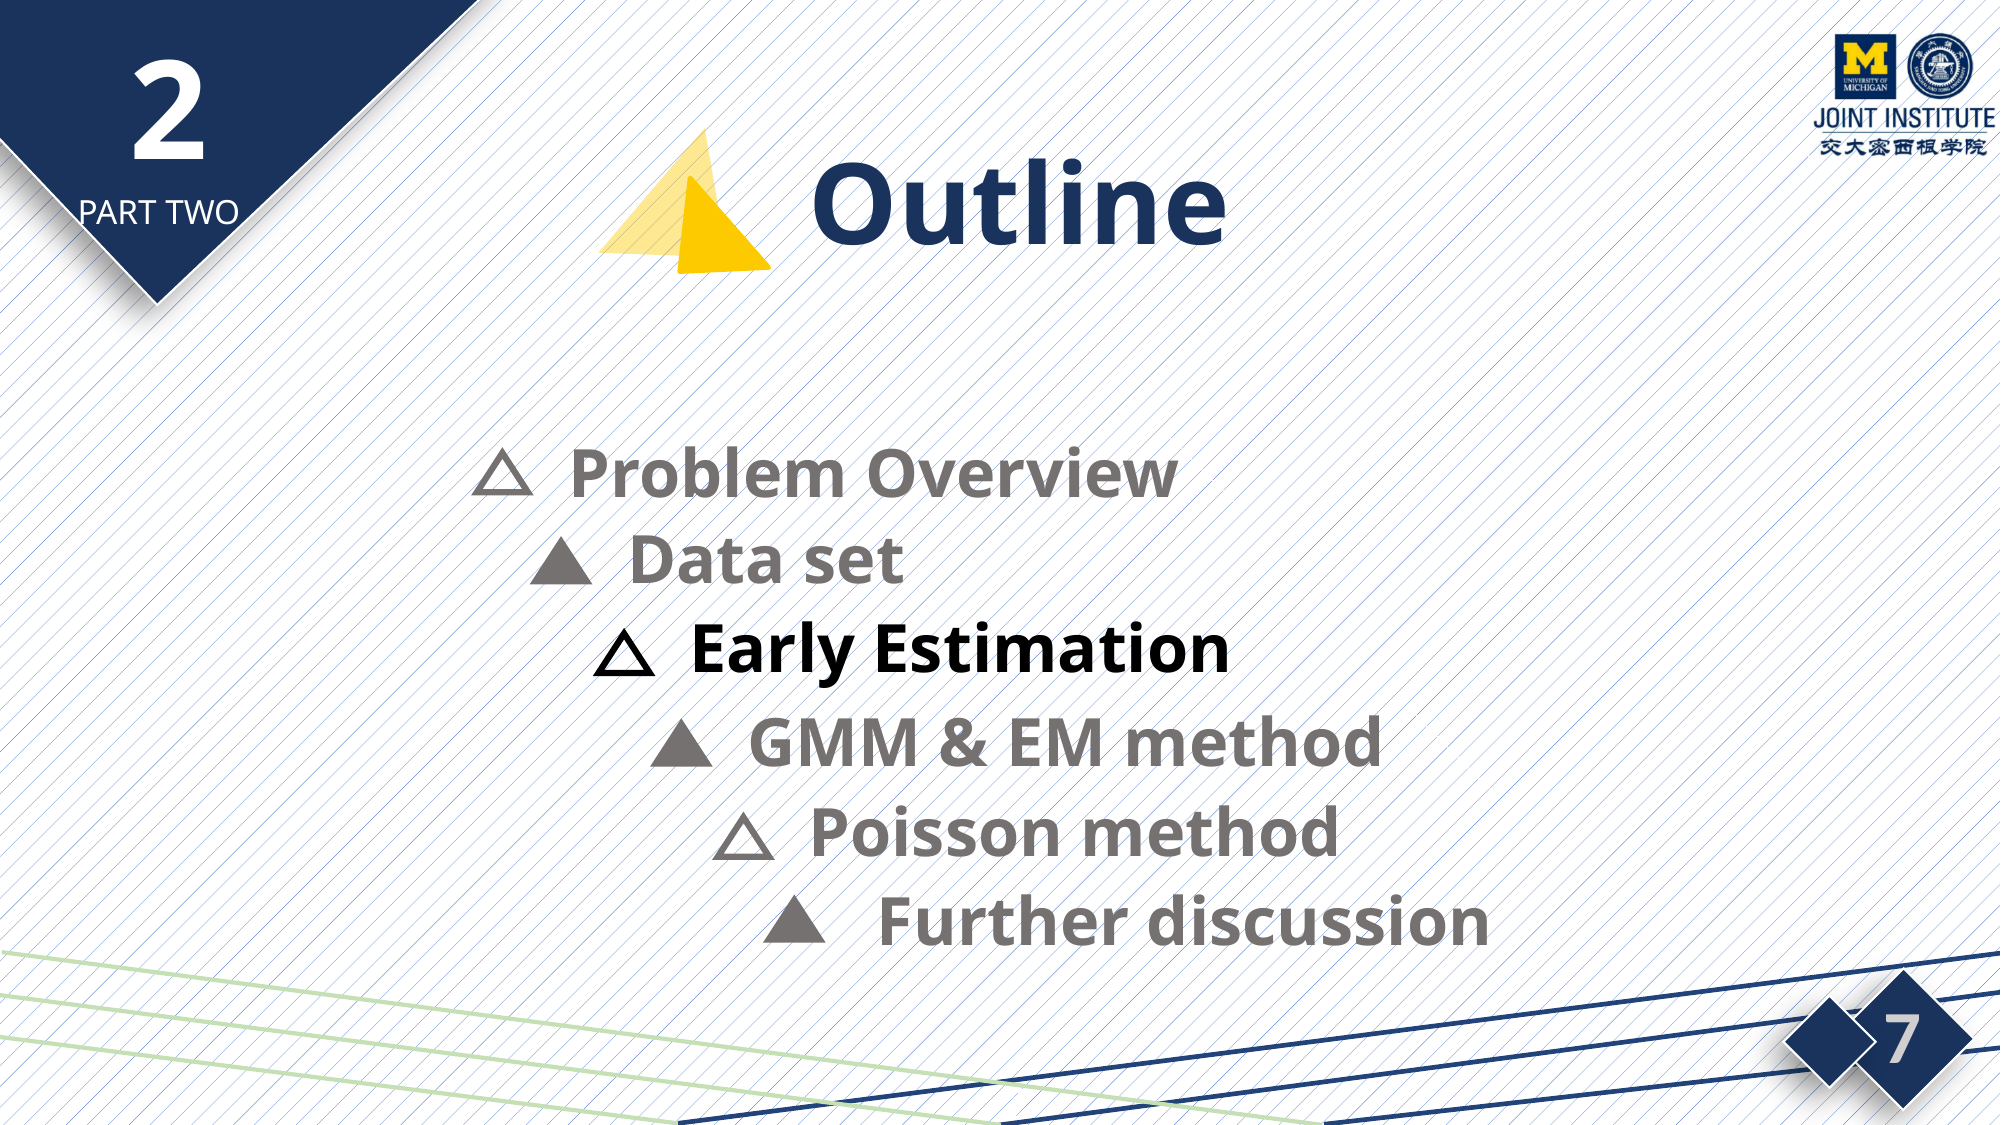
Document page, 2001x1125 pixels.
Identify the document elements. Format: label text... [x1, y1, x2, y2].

title Outline [793, 99, 1598, 317]
text_box Further discussion [861, 841, 1898, 953]
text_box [0, 952, 1323, 1125]
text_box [1323, 953, 2000, 1125]
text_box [476, 393, 1830, 918]
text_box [0, 0, 419, 240]
picture [1808, 0, 2000, 192]
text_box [1796, 981, 1954, 1090]
text_box [766, 918, 822, 941]
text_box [615, 123, 755, 283]
